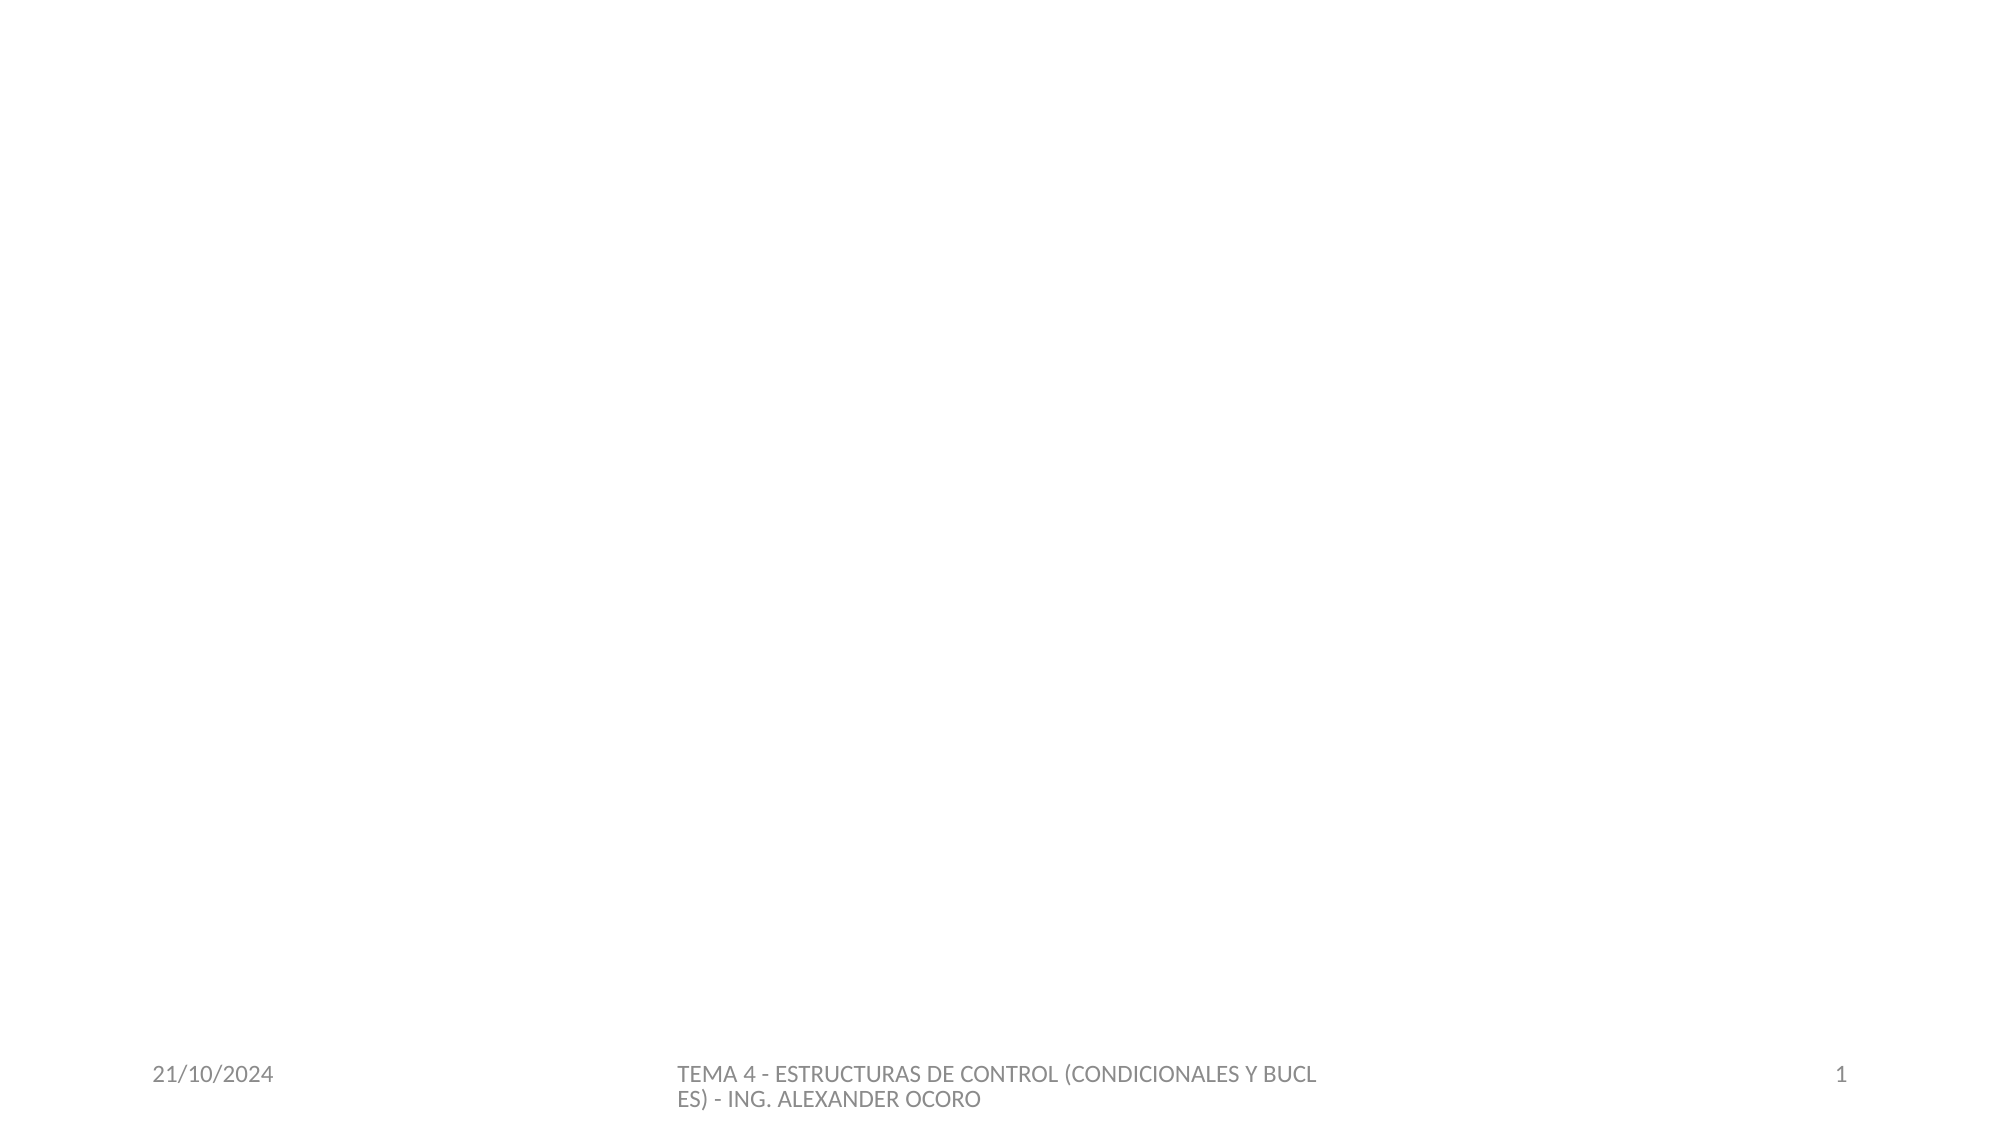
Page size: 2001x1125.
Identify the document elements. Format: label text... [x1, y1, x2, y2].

slide_number 1 [1412, 1042, 1863, 1103]
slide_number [137, 1042, 588, 1103]
footer TEMA 4 - ESTRUCTURAS DE CONTROL (CONDICIONALES Y BUCLES) - ING. ALEXANDER OCORO [662, 1042, 1338, 1103]
